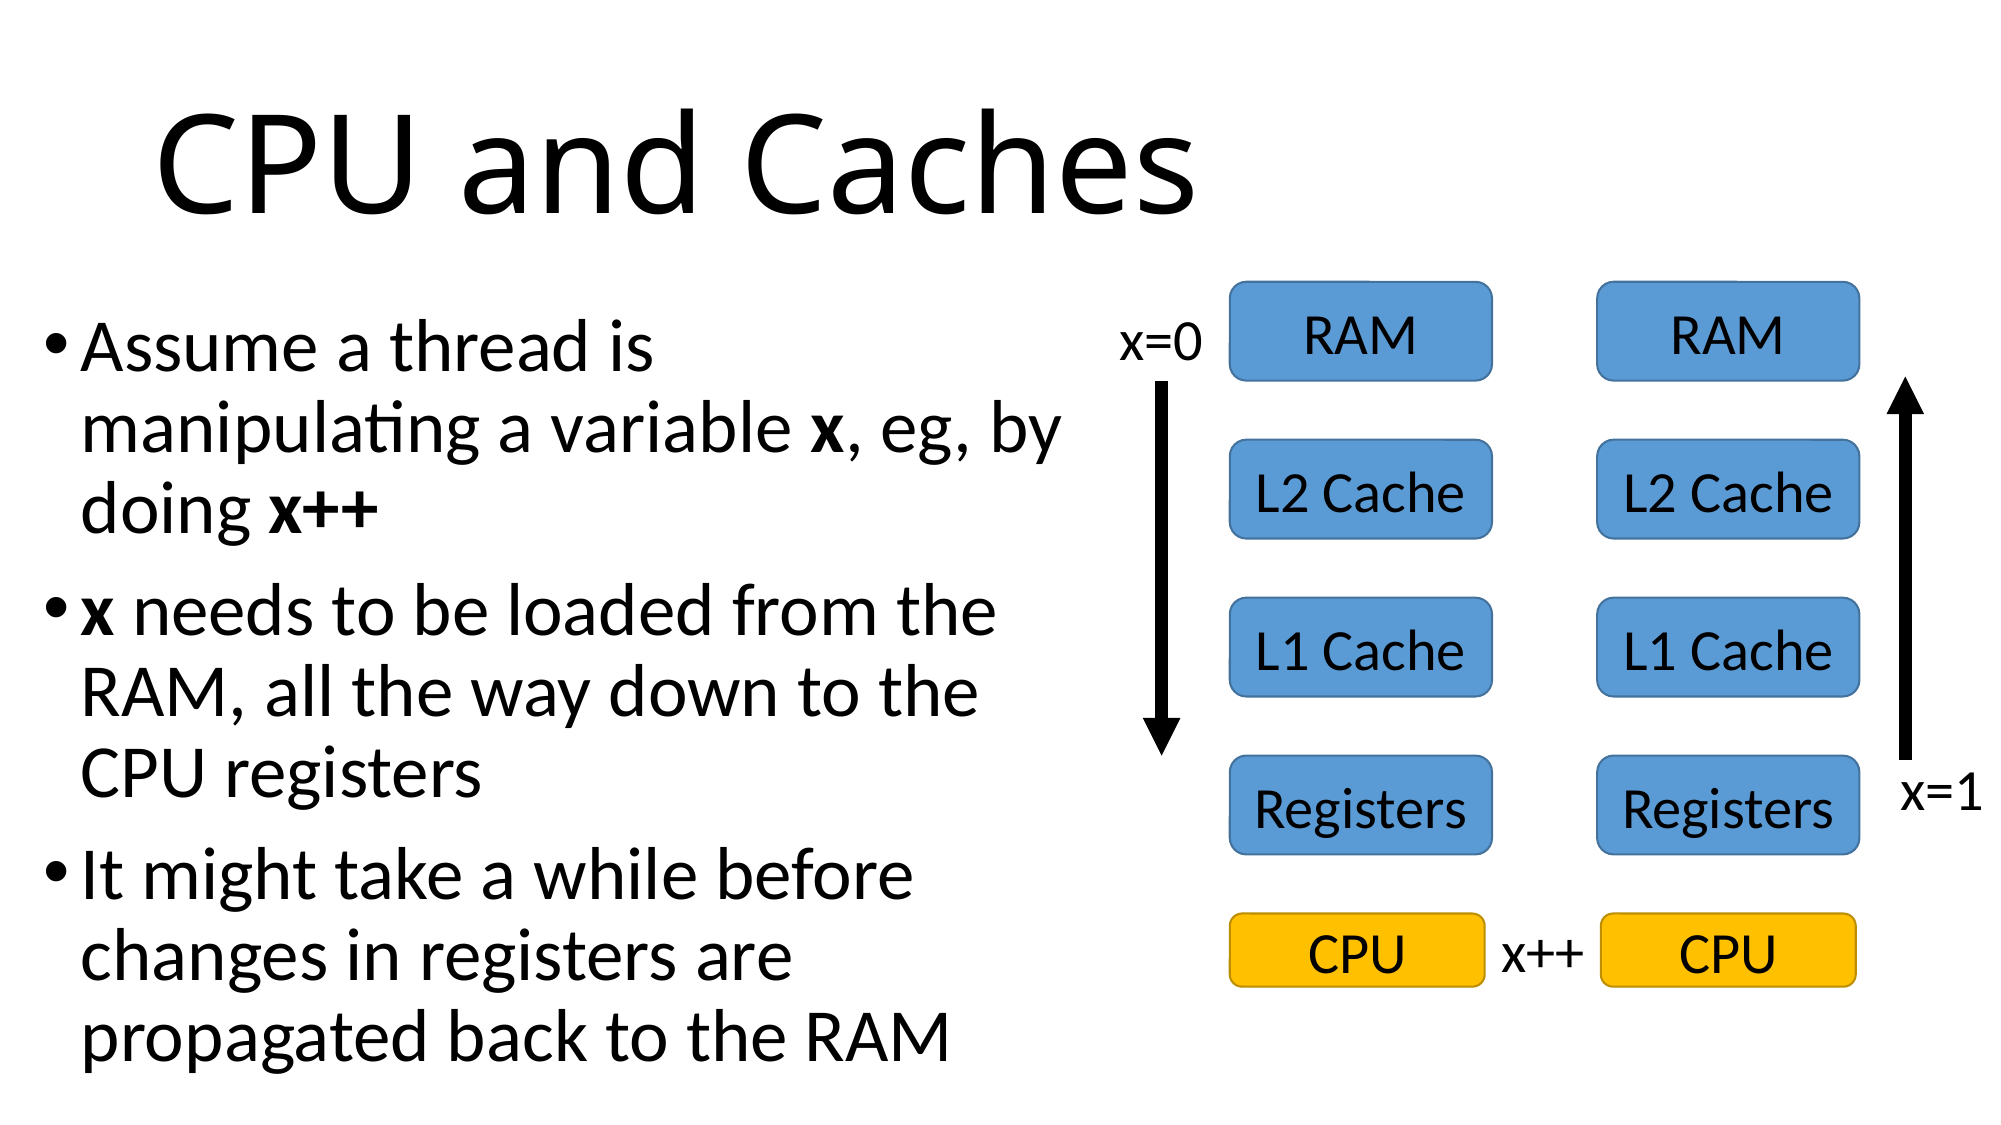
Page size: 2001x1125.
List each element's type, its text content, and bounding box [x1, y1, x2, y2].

list Assume a thread is manipulating a variable x, eg, by doing x++ x needs to be loaded from the RAM, all the way down to the CPU registers It might take a while before changes in registers are propagated back to the RAM [28, 299, 1079, 1100]
text_box x++ [1486, 907, 1600, 992]
text_box RAM [1596, 280, 1861, 382]
text_box L2 Cache [1228, 438, 1494, 540]
text_box RAM [1228, 280, 1494, 382]
text_box Registers [1596, 754, 1861, 856]
text_box L1 Cache [1228, 596, 1494, 698]
title CPU and Caches [137, 59, 1863, 278]
text_box L2 Cache [1596, 438, 1861, 540]
text_box CPU [1228, 912, 1486, 988]
text_box L1 Cache [1596, 596, 1861, 698]
text_box CPU [1600, 912, 1857, 988]
text_box x=1 [1885, 745, 1999, 830]
text_box Registers [1228, 754, 1494, 856]
text_box x=0 [1104, 294, 1219, 380]
